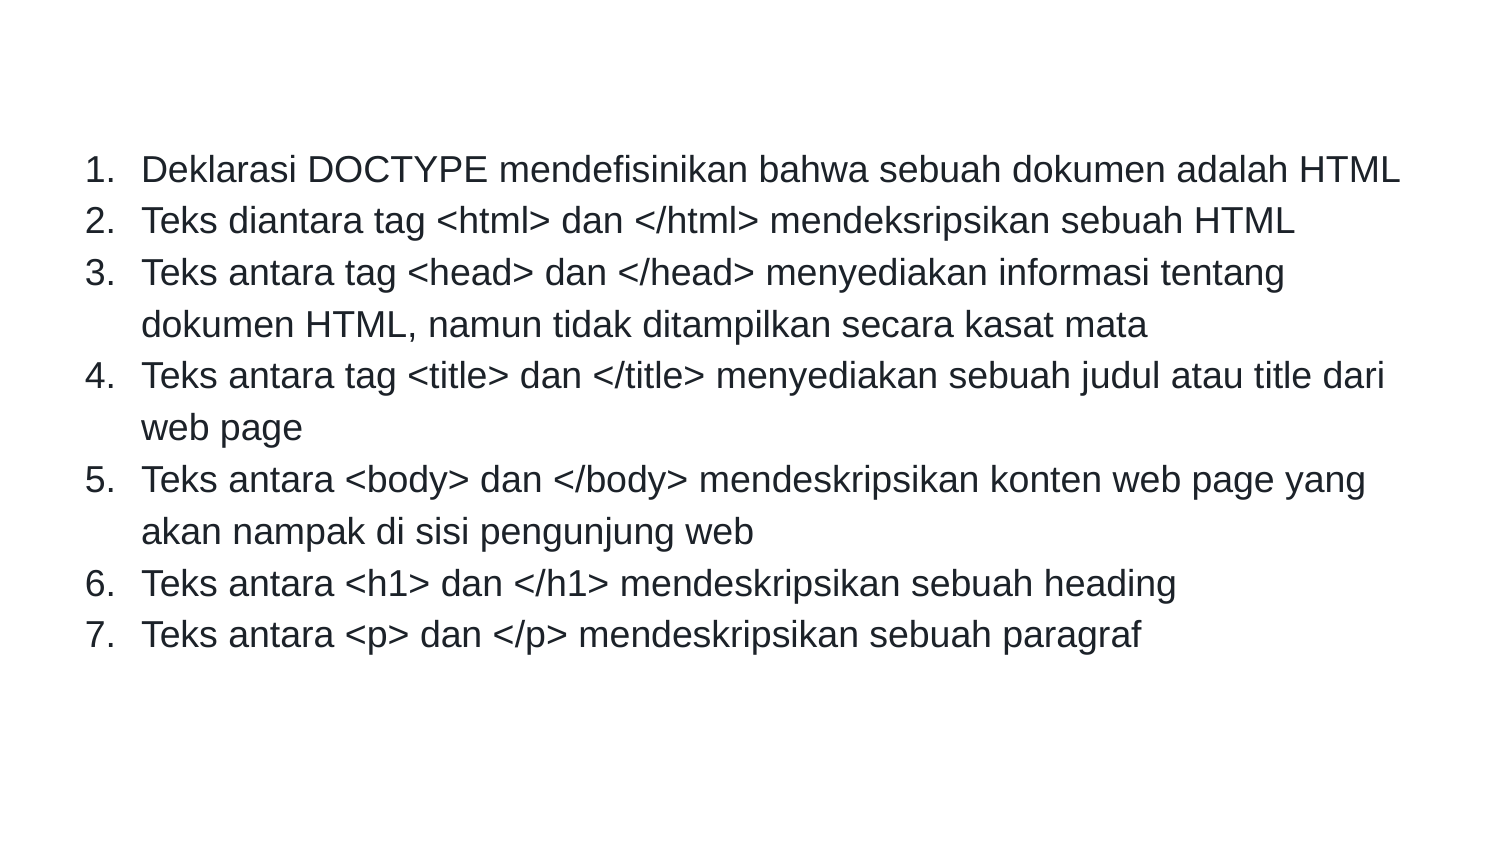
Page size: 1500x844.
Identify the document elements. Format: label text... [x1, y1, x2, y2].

list Deklarasi DOCTYPE mendefisinikan bahwa sebuah dokumen adalah HTML Teks diantara tag <html> dan </html> mendeksripsikan sebuah HTML Teks antara tag <head> dan </head> menyediakan informasi tentang dokumen HTML, namun tidak ditampilkan secara kasat mata Teks antara tag <title> dan </title> menyediakan sebuah judul atau title dari web page Teks antara <body> dan </body> mendeskripsikan konten web page yang akan nampak di sisi pengunjung web Teks antara <h1> dan </h1> mendeskripsikan sebuah heading Teks antara <p> dan </p> mendeskripsikan sebuah paragraf [51, 122, 1449, 684]
